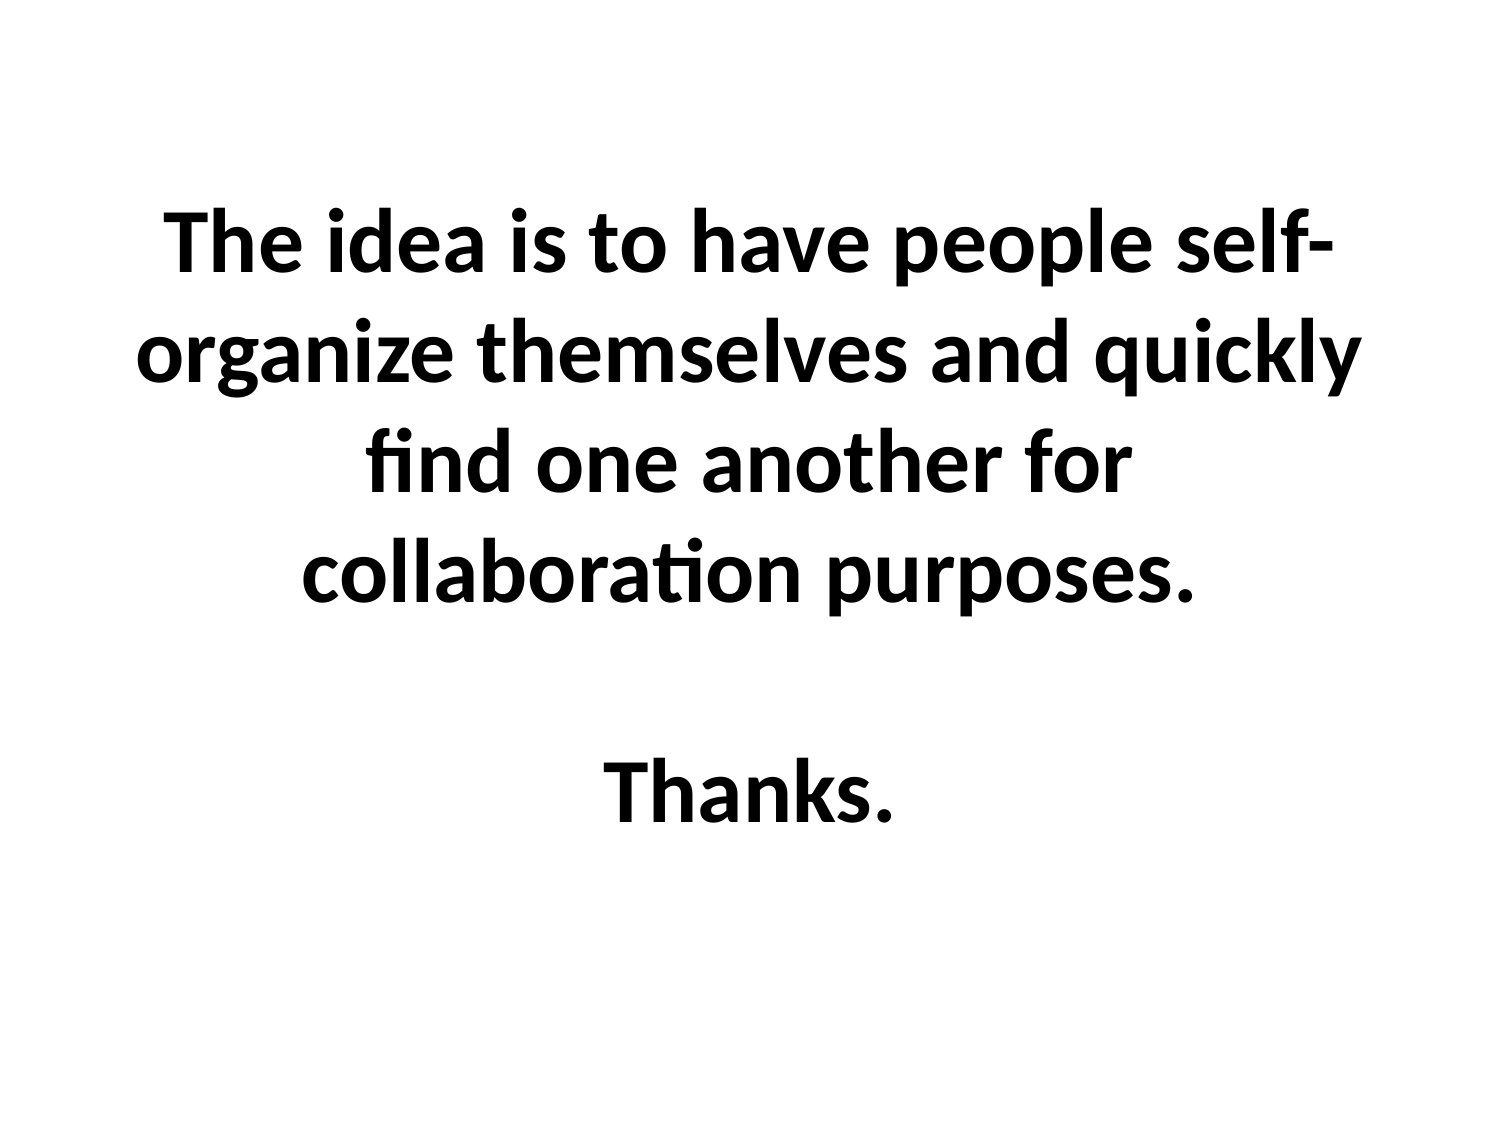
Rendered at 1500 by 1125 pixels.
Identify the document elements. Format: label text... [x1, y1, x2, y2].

title The idea is to have people self-organize themselves and quickly find one another for collaboration purposes. Thanks. [112, 246, 1388, 775]
